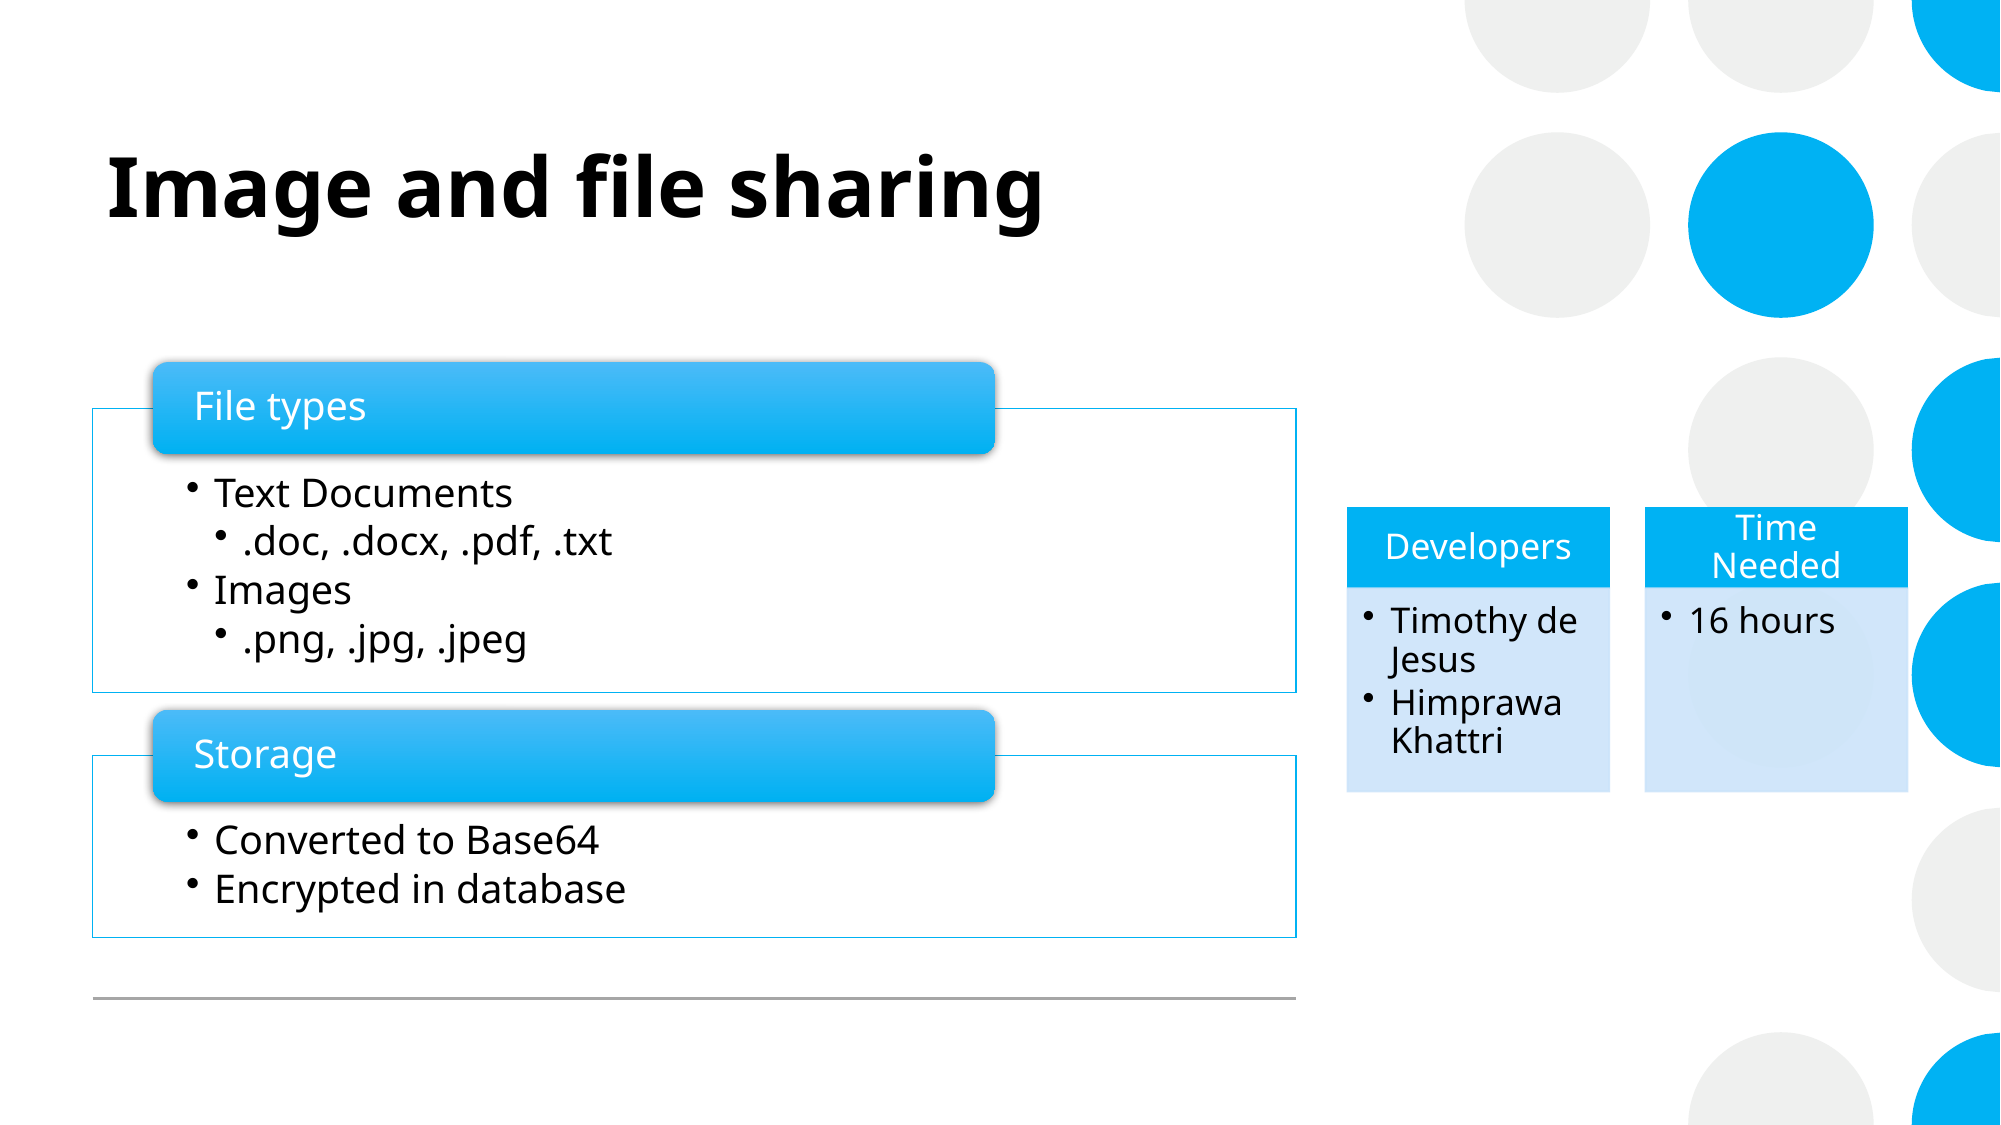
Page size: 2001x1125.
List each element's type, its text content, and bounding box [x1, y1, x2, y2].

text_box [1347, 463, 1908, 837]
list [92, 354, 1297, 946]
title Image and file sharing [92, 126, 1297, 335]
